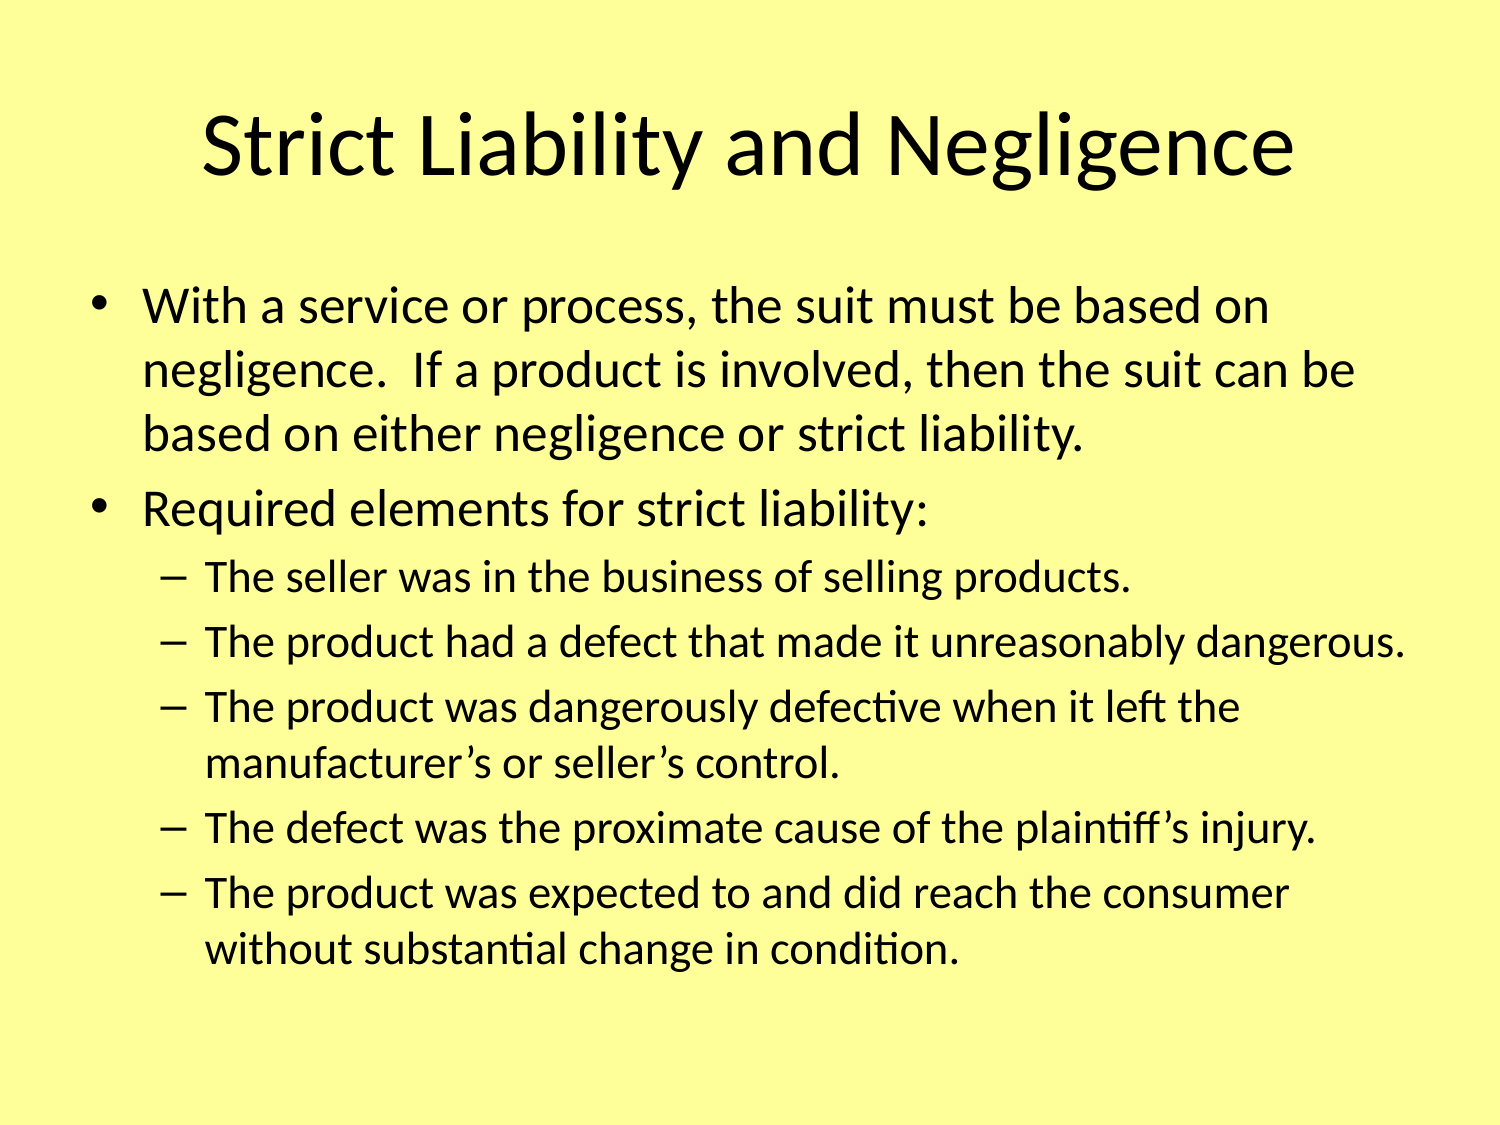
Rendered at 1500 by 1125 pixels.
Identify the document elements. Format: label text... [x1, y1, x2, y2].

list With a service or process, the suit must be based on negligence. If a product is involved, then the suit can be based on either negligence or strict liability. Required elements for strict liability: The seller was in the business of selling products. The product had a defect that made it unreasonably dangerous. The product was dangerously defective when it left the manufacturer’s or seller’s control. The defect was the proximate cause of the plaintiff’s injury. The product was expected to and did reach the consumer without substantial change in condition. [75, 262, 1425, 1005]
title Strict Liability and Negligence [75, 45, 1425, 233]
